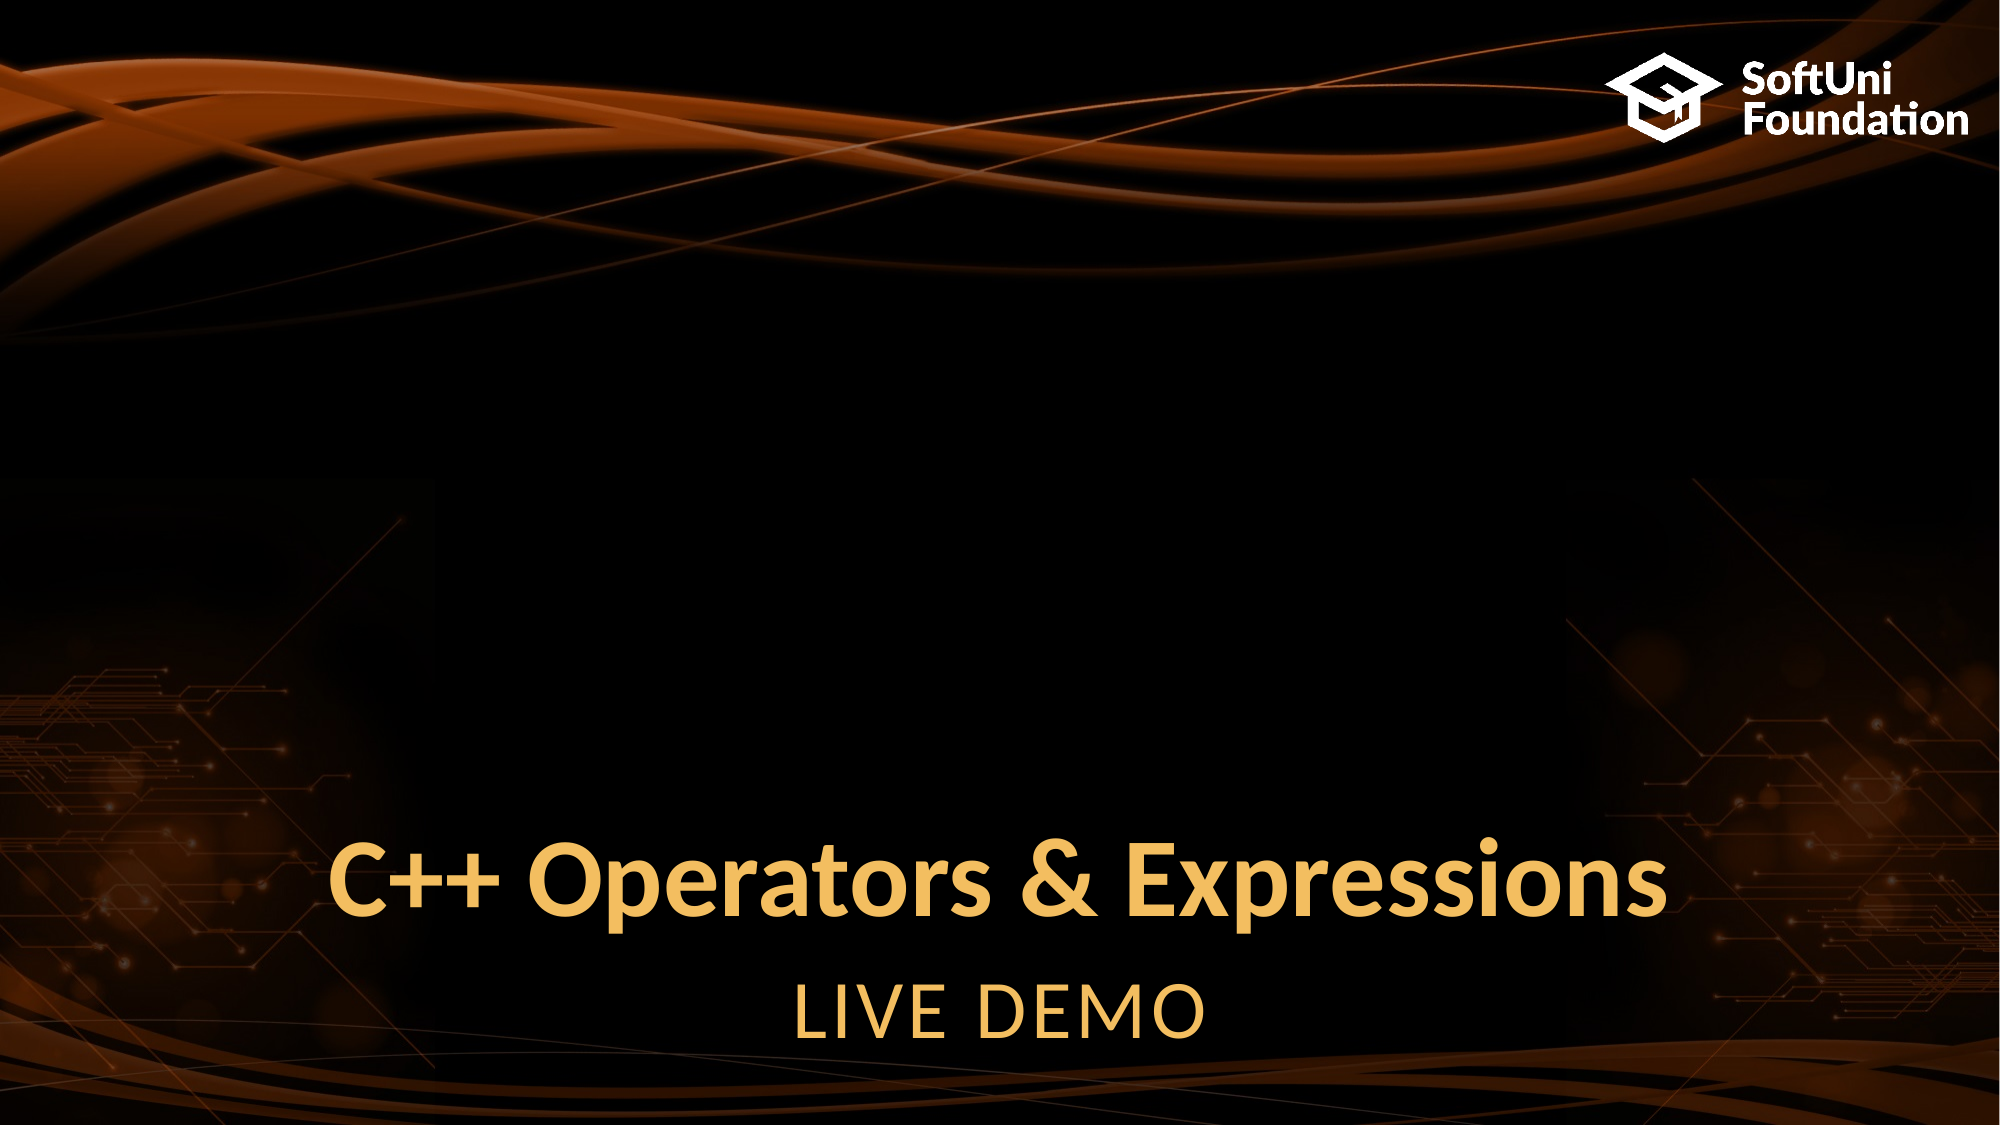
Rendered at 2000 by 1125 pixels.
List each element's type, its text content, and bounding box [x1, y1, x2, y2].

picture [0, 0, 2000, 1125]
title C++ Operators & Expressions [149, 812, 1850, 944]
list LIVE DEMO [149, 944, 1850, 1062]
